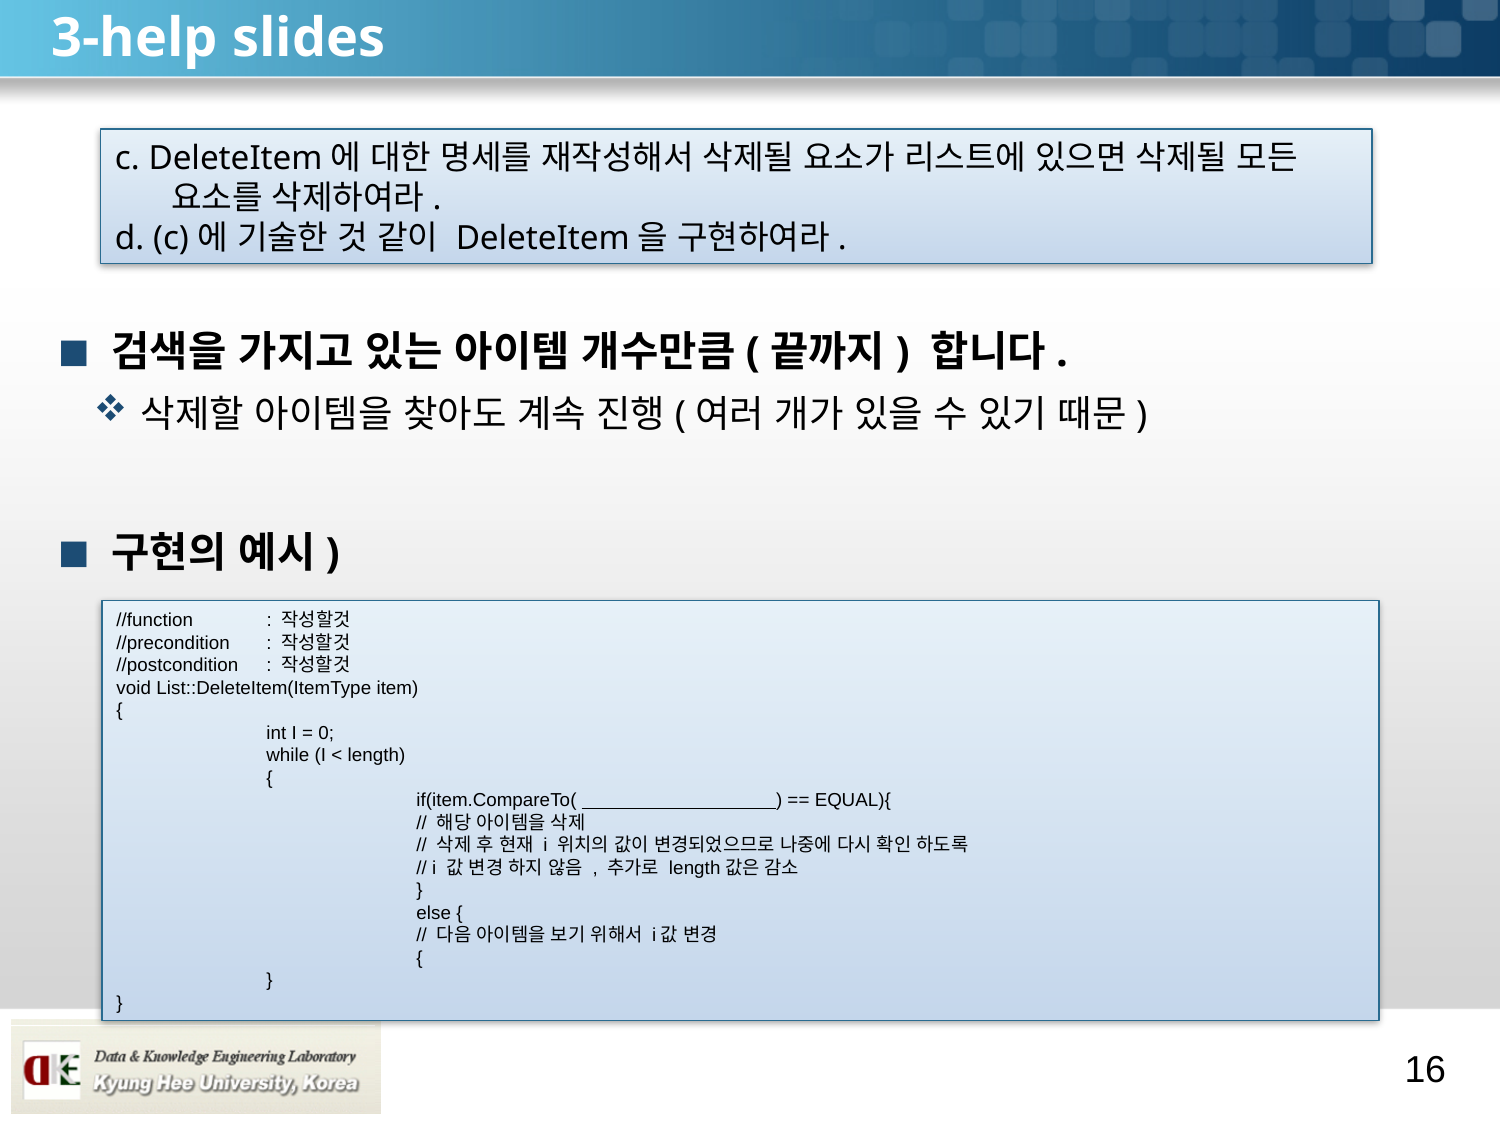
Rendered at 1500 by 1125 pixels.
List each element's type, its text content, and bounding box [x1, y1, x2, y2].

list 검색을 가지고 있는 아이템 개수만큼(끝까지) 합니다. 삭제할 아이템을 찾아도 계속 진행(여러 개가 있을 수 있기 때문) 구현의 예시) [52, 116, 1451, 997]
text_box //function : 작성할것 //precondition : 작성할것 //postcondition : 작성할것 void List::DeleteItem(ItemType item) { int I = 0; while (I < length) { if(item.CompareTo( ) == EQUAL){ // 해당 아이템을 삭제 // 삭제 후 현재 i 위치의 값이 변경되었으므로 나중에 다시 확인 하도록 // i 값 변경 하지 않음 , 추가로 length값은 감소 } else { // 다음 아이템을 보기 위해서 i값 변경 { } } [101, 600, 1380, 1021]
title 3-help slides [51, 0, 1500, 99]
picture [0, 0, 1500, 1125]
text_box c. DeleteItem에 대한 명세를 재작성해서 삭제될 요소가 리스트에 있으면 삭제될 모든 요소를 삭제하여라. d. (c)에 기술한 것 같이 DeleteItem을 구현하여라. [100, 128, 1373, 264]
